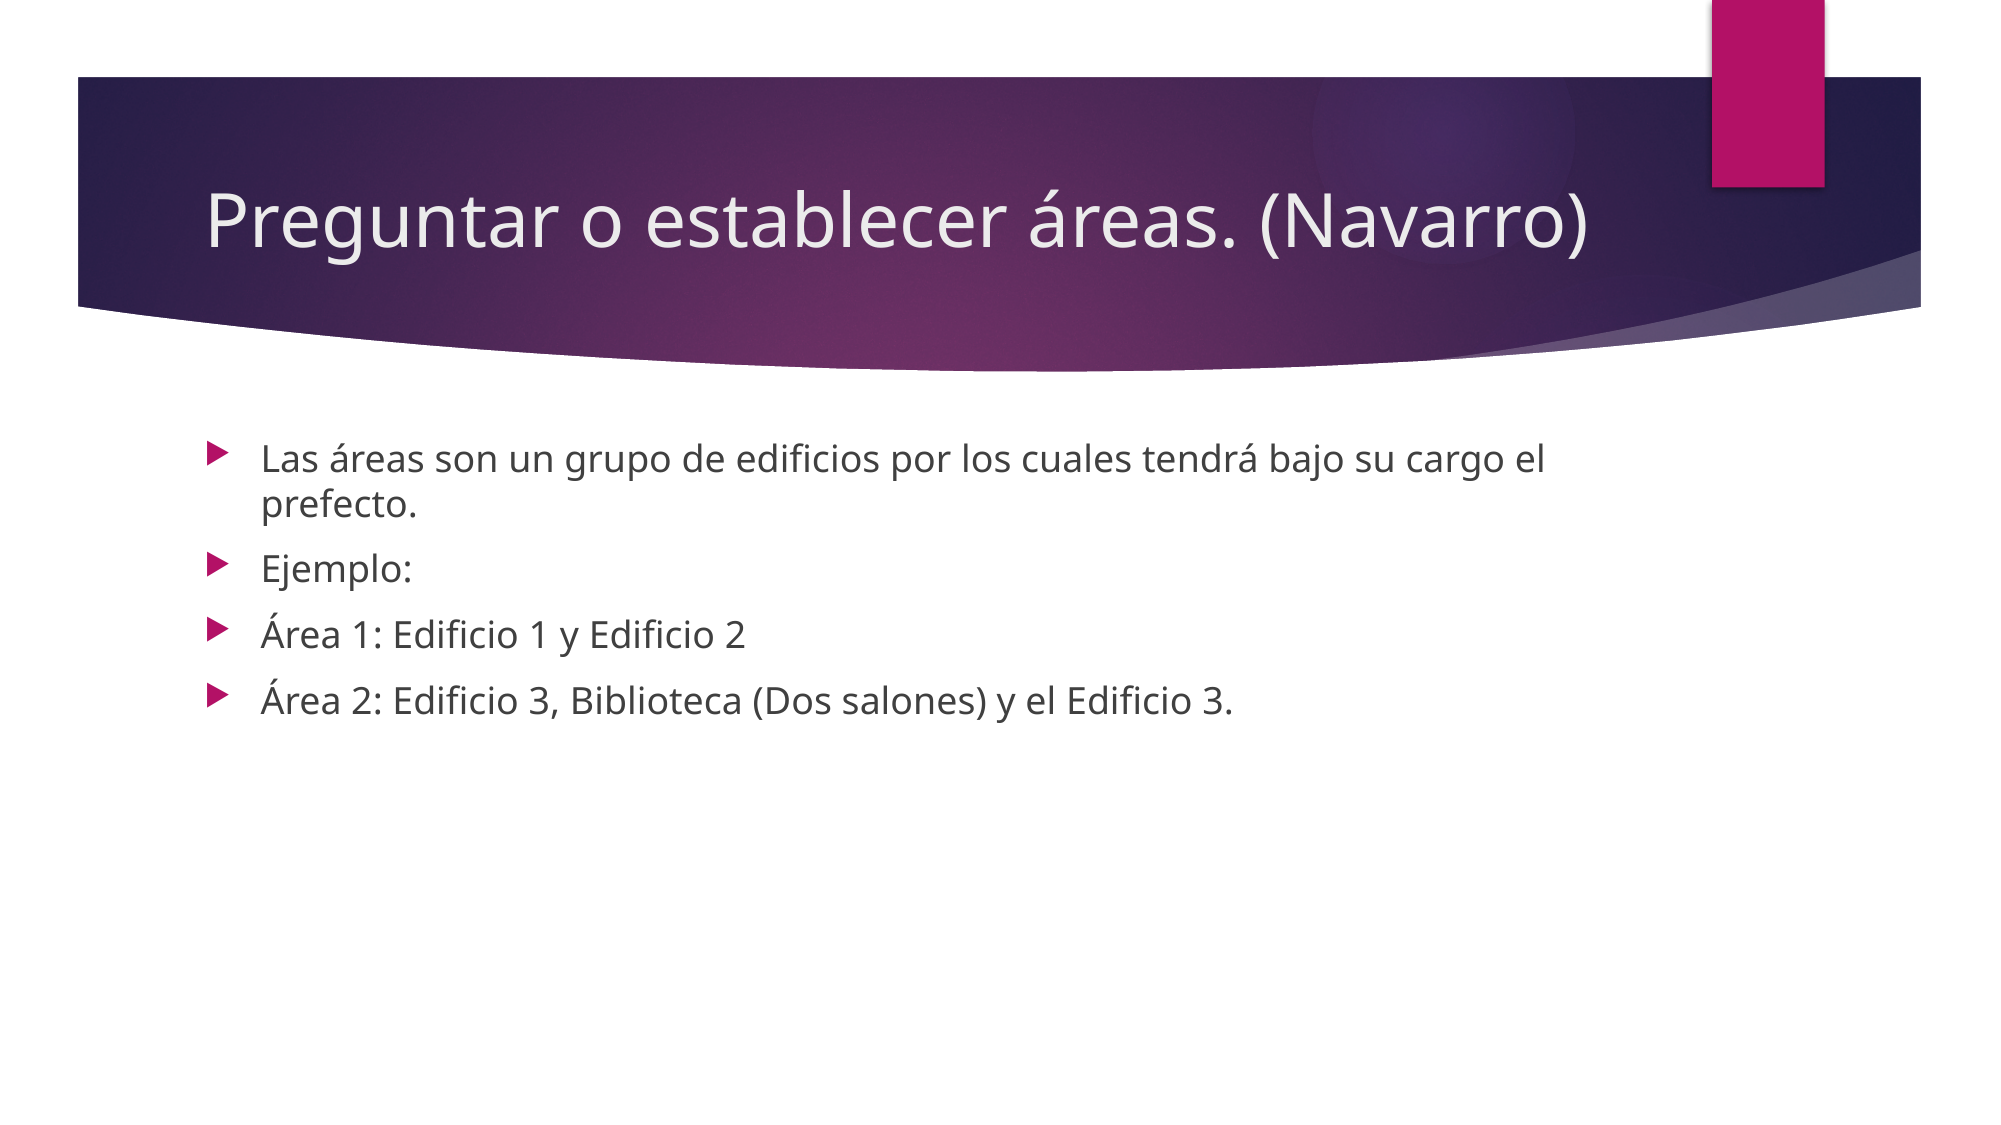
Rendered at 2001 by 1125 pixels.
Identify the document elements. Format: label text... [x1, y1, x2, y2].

title Preguntar o establecer áreas. (Navarro) [189, 159, 1627, 276]
list Las áreas son un grupo de edificios por los cuales tendrá bajo su cargo el prefecto. Ejemplo: Área 1: Edificio 1 y Edificio 2 Área 2: Edificio 3, Biblioteca (Dos salones) y el Edificio 3. [189, 427, 1638, 988]
